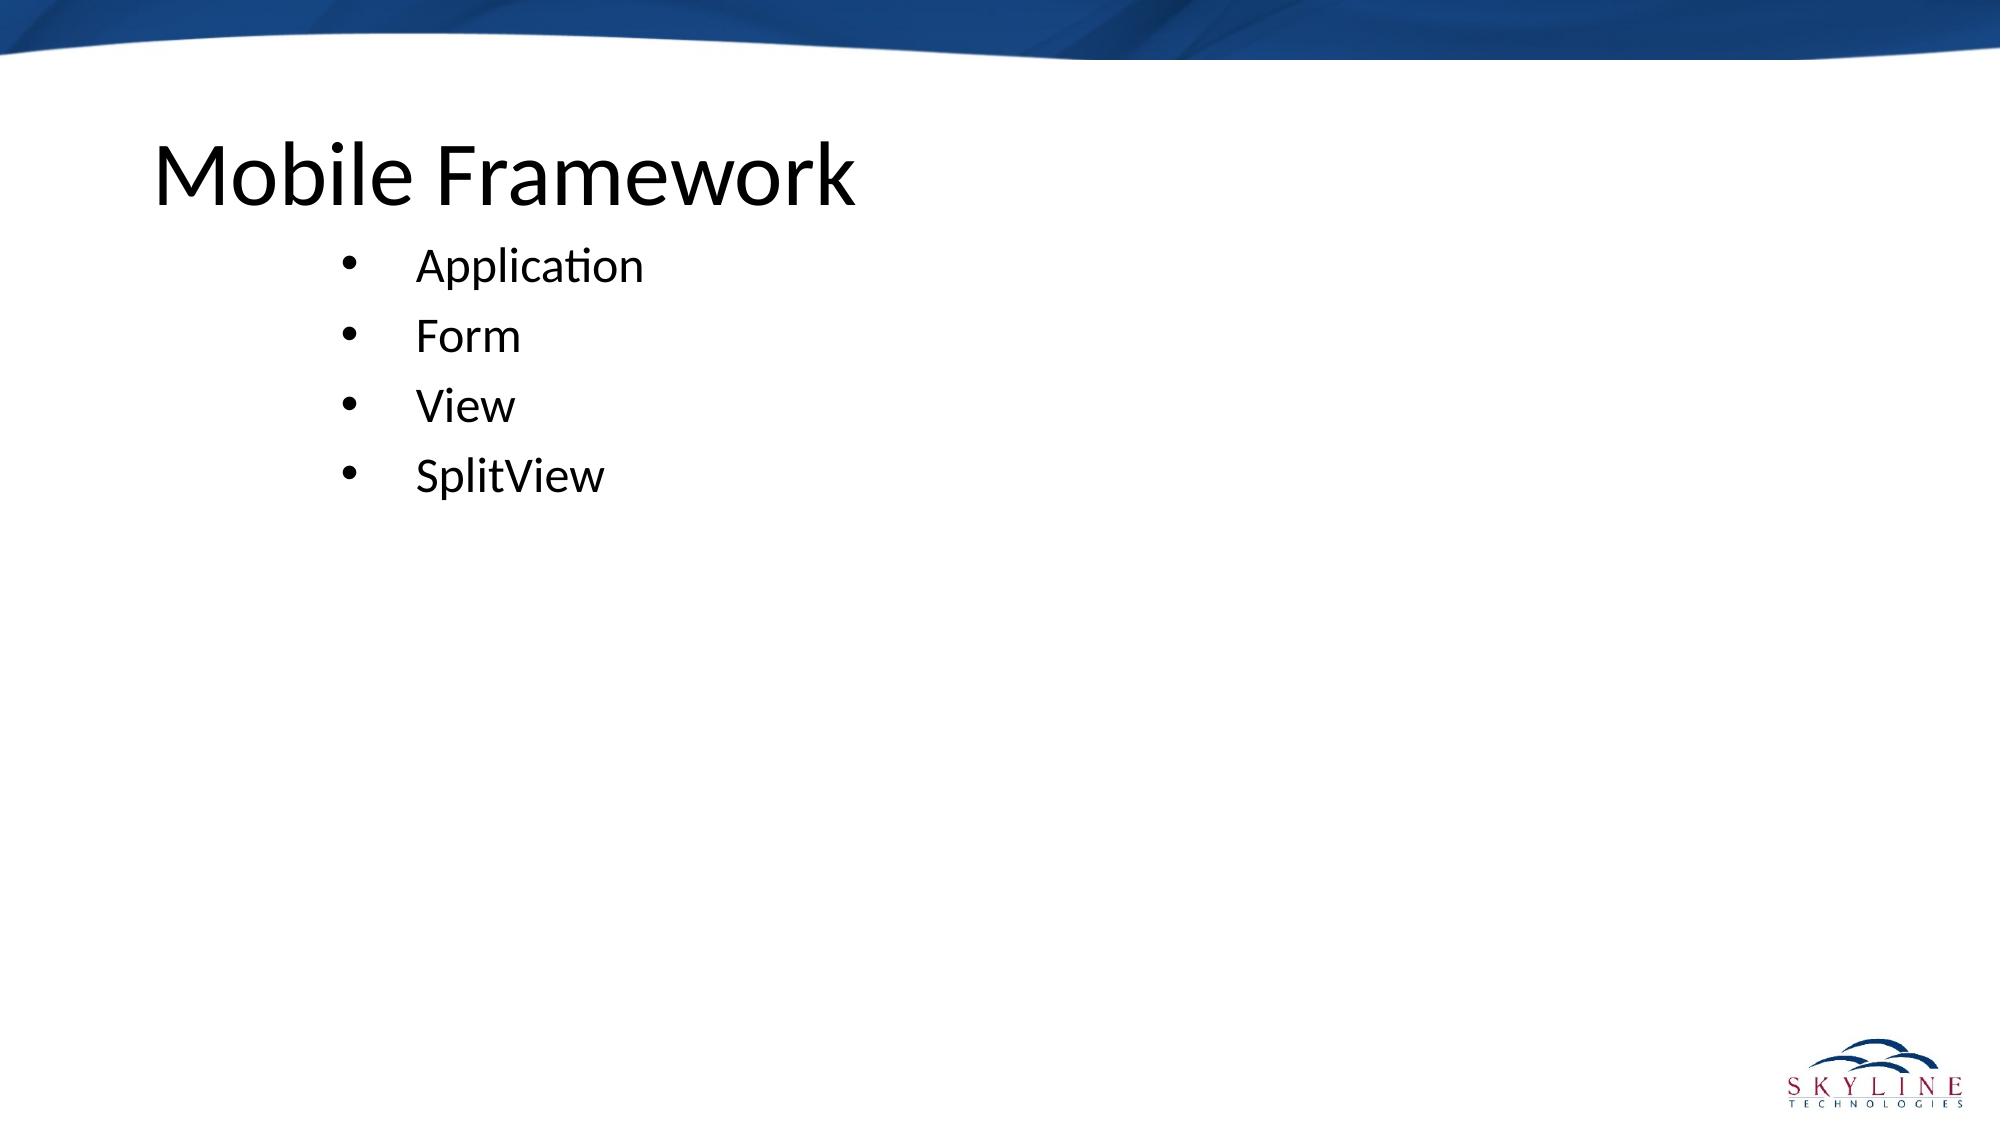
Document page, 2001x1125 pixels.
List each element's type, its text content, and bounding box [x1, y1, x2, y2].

picture [0, 0, 2000, 60]
text_box Application Form View SplitView [324, 224, 1700, 963]
title Mobile Framework [137, 59, 1863, 278]
picture [1787, 1035, 1963, 1111]
